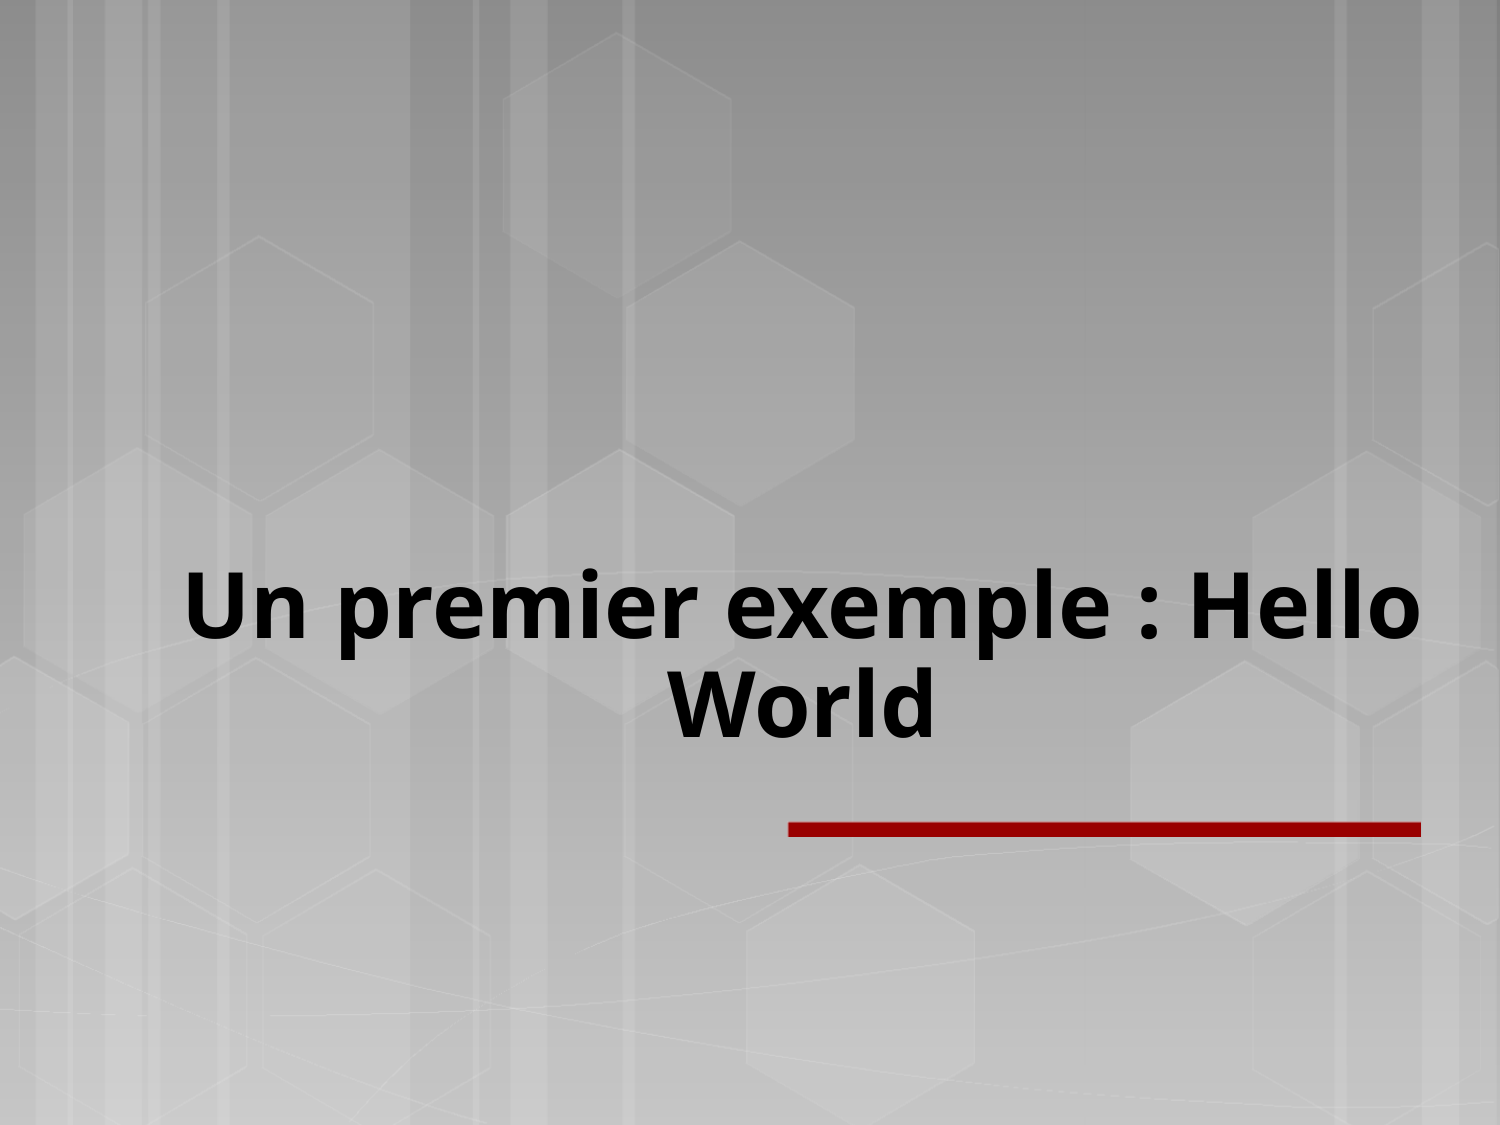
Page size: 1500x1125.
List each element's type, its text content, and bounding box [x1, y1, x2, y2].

picture [0, 0, 1500, 1125]
text_box Un premier exemple : Hello World [137, 564, 1469, 753]
